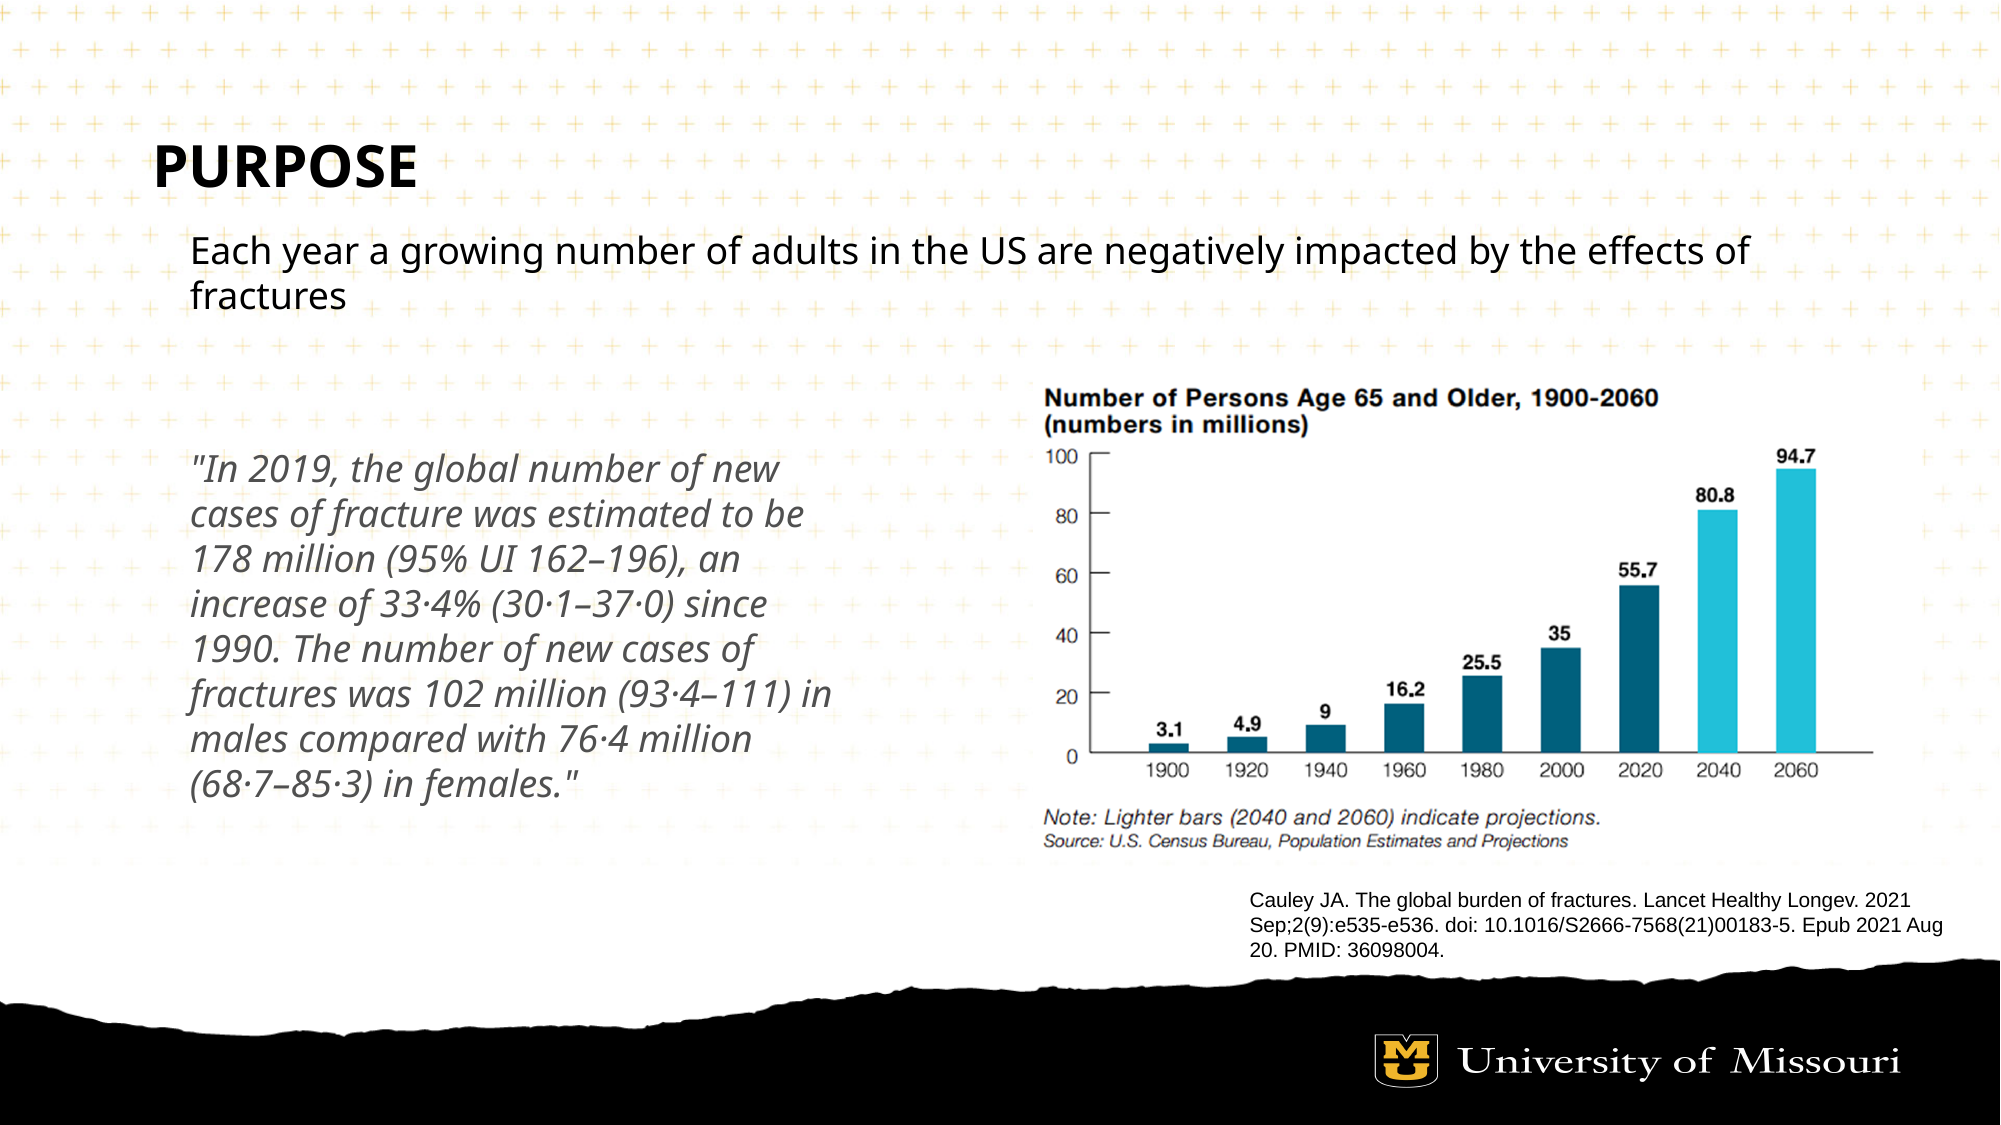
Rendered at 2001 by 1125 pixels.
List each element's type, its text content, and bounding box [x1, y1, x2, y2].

picture [0, 1, 2000, 1125]
title Purpose [137, 59, 1863, 278]
text_box "In 2019, the global number of new cases of fracture was estimated to be 178 million (95% UI 162–196), an increase of 33·4% (30·1–37·0) since 1990. The number of new cases of fractures was 102 million (93·4–111) in males compared with 76·4 million (68·7–85·3) in females." [174, 438, 870, 813]
text_box Cauley JA. The global burden of fractures. Lancet Healthy Longev. 2021 Sep;2(9):e535-e536. doi: 10.1016/S2666-7568(21)00183-5. Epub 2021 Aug 20. PMID: 36098004. [1234, 878, 1976, 969]
text_box Each year a growing number of adults in the US are negatively impacted by the effects of fractures [174, 219, 1845, 325]
